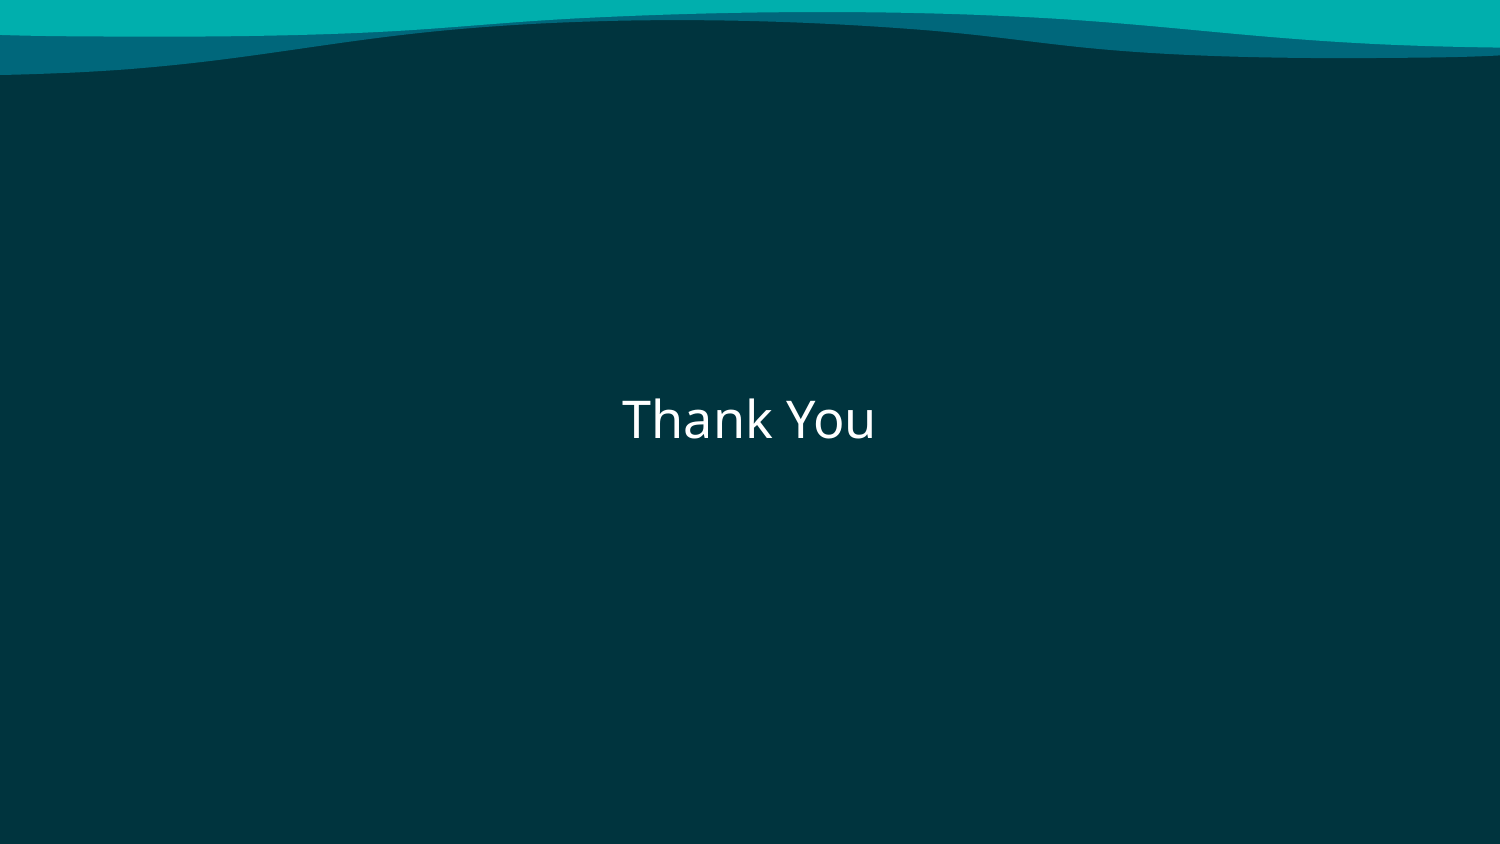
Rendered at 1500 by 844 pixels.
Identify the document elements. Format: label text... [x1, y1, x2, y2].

title Thank You [116, 371, 1383, 473]
